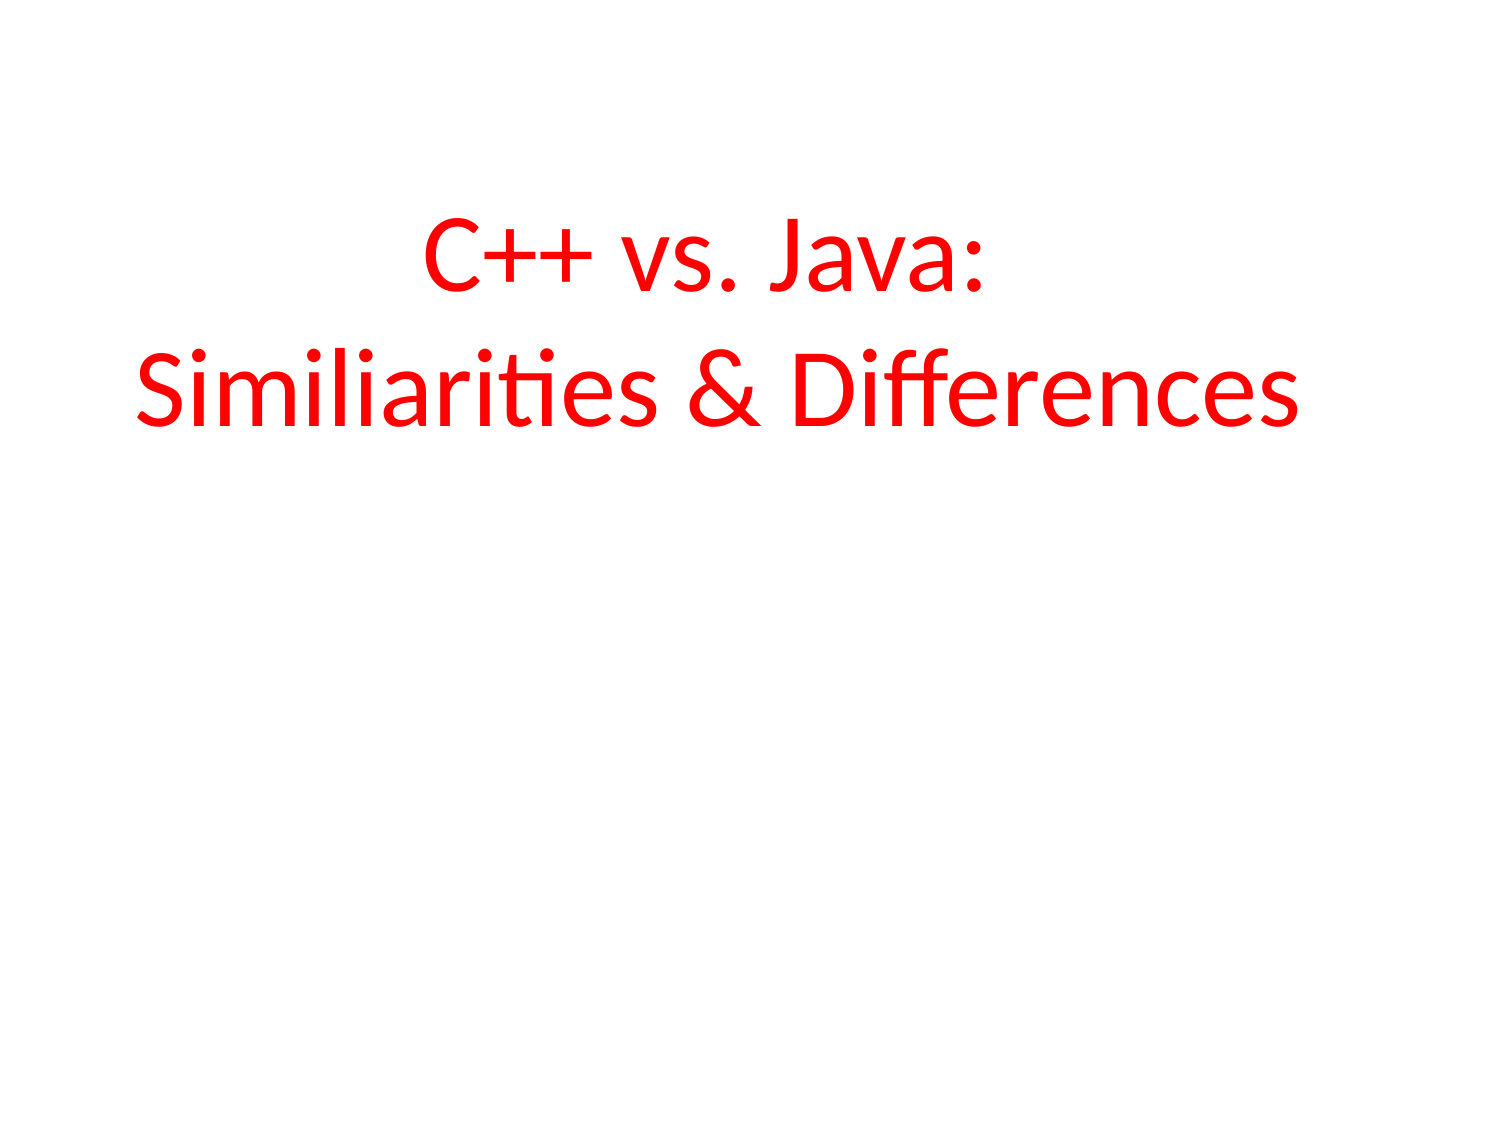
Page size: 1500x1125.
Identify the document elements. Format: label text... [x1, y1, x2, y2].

title C++ vs. Java: Similiarities & Differences [62, 137, 1375, 491]
